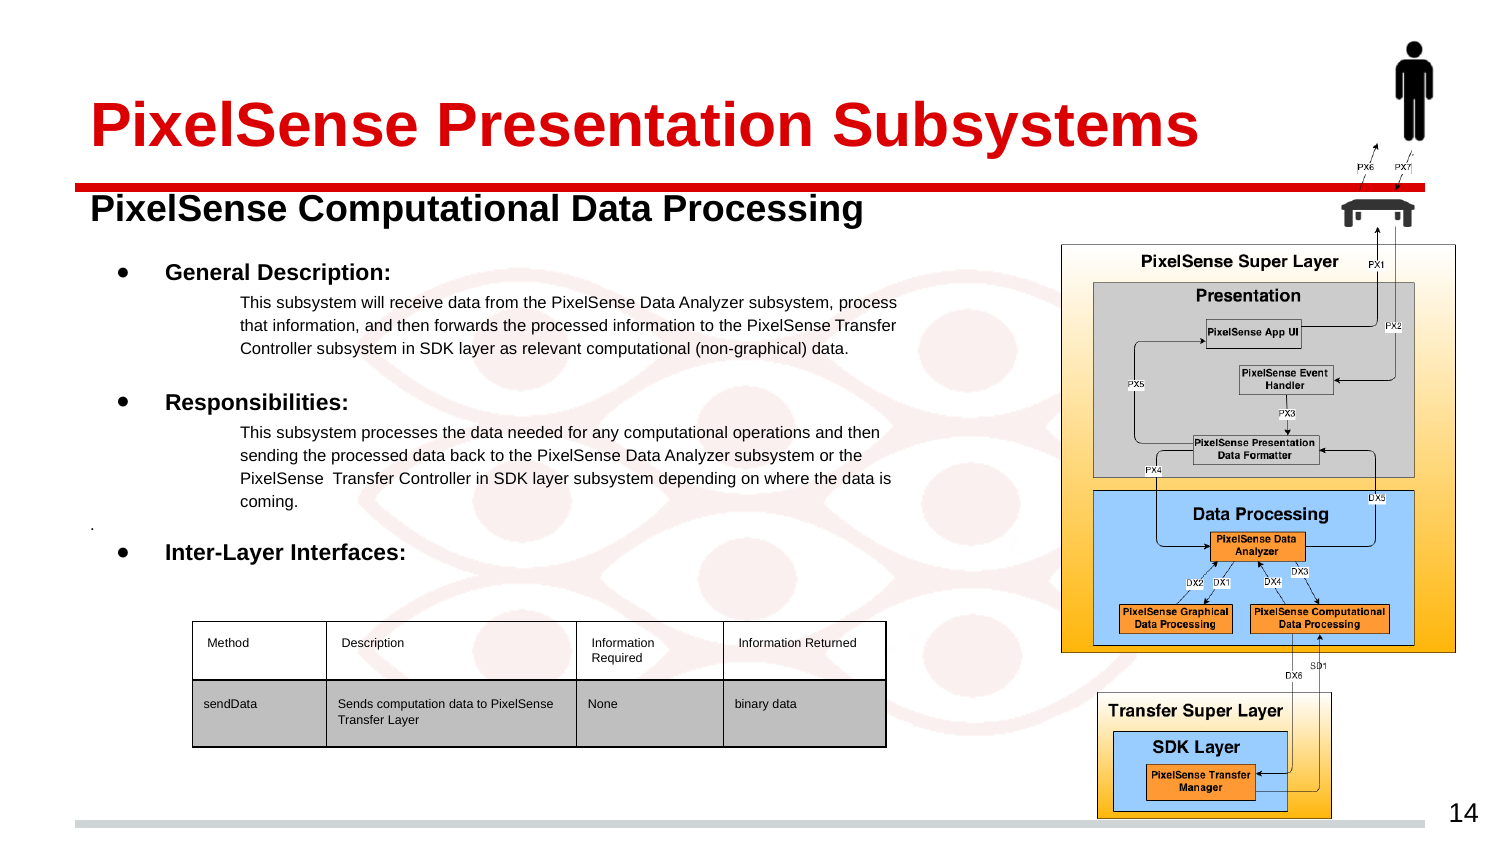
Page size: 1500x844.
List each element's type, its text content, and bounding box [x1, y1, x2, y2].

table_cell None [577, 681, 723, 746]
table_header Information Returned [724, 622, 885, 679]
picture [1061, 33, 1471, 821]
list PixelSense Computational Data Processing General Description: This subsystem will receive data from the PixelSense Data Analyzer subsystem, process that information, and then forwards the processed information to the PixelSense Transfer Controller subsystem in SDK layer as relevant computational (non-graphical) data. Responsibilities: This subsystem processes the data needed for any computational operations and then sending the processed data back to the PixelSense Data Analyzer subsystem or the PixelSense Transfer Controller in SDK layer subsystem depending on where the data is coming. . Inter-Layer Interfaces: [75, 168, 925, 780]
table_cell Sends computation data to PixelSense Transfer Layer [327, 681, 576, 746]
table_cell binary data [724, 681, 885, 746]
table_header Description [327, 622, 576, 679]
table_header Method [193, 622, 326, 679]
table_cell sendData [193, 681, 326, 746]
slide_number ‹#› [1403, 779, 1494, 844]
table_header Information Required [577, 622, 723, 679]
title PixelSense Presentation Subsystems [75, 33, 1060, 175]
